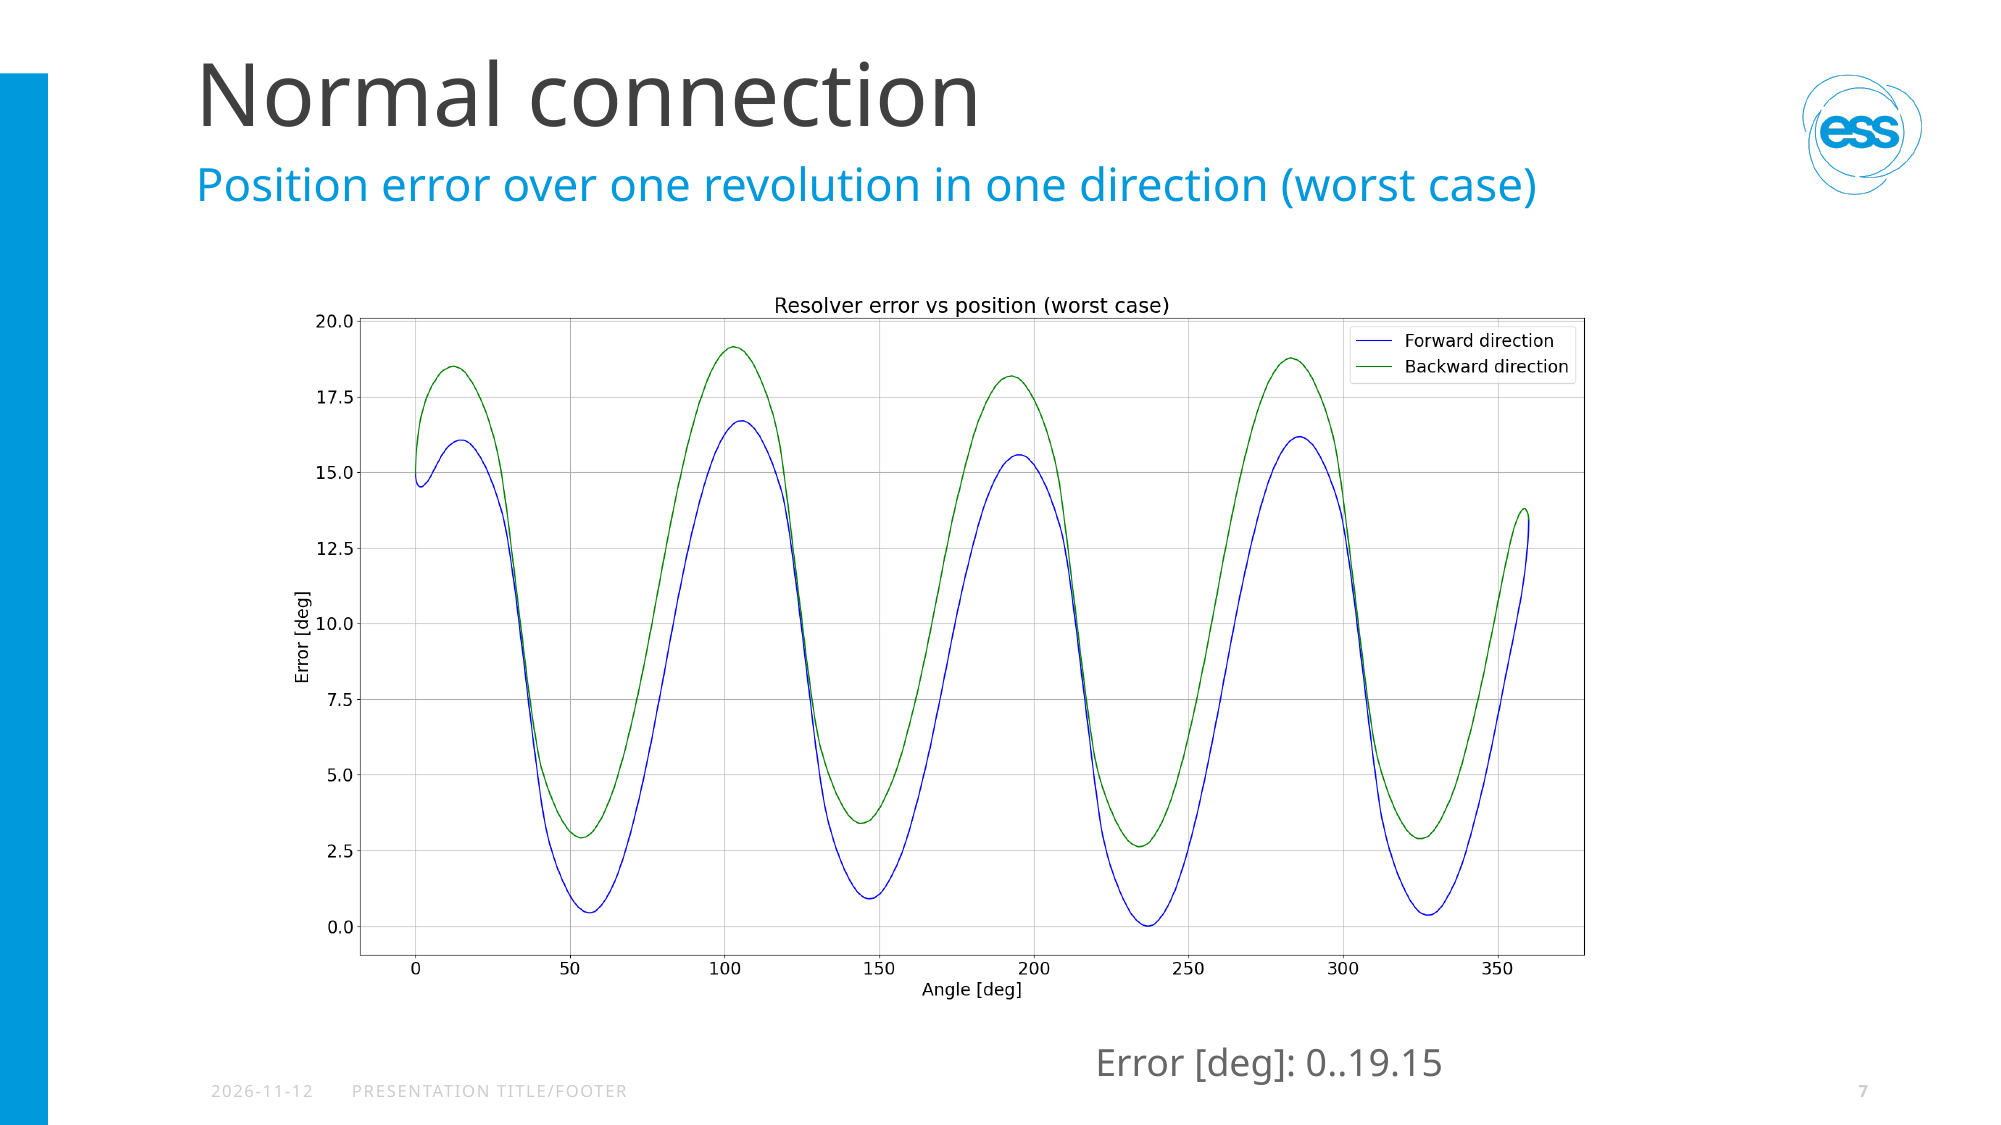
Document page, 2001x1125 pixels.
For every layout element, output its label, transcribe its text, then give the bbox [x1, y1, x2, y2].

text_box Error [deg]: 0..19.15 [1080, 1046, 1459, 1092]
list Position error over one revolution in one direction (worst case) [181, 152, 1717, 218]
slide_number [196, 1062, 333, 1123]
title Normal connection [181, 43, 1717, 152]
picture [162, 218, 1742, 1046]
slide_number 7 [1432, 1062, 1883, 1123]
footer PRESENTATION TITLE/FOOTER [336, 1062, 1046, 1123]
